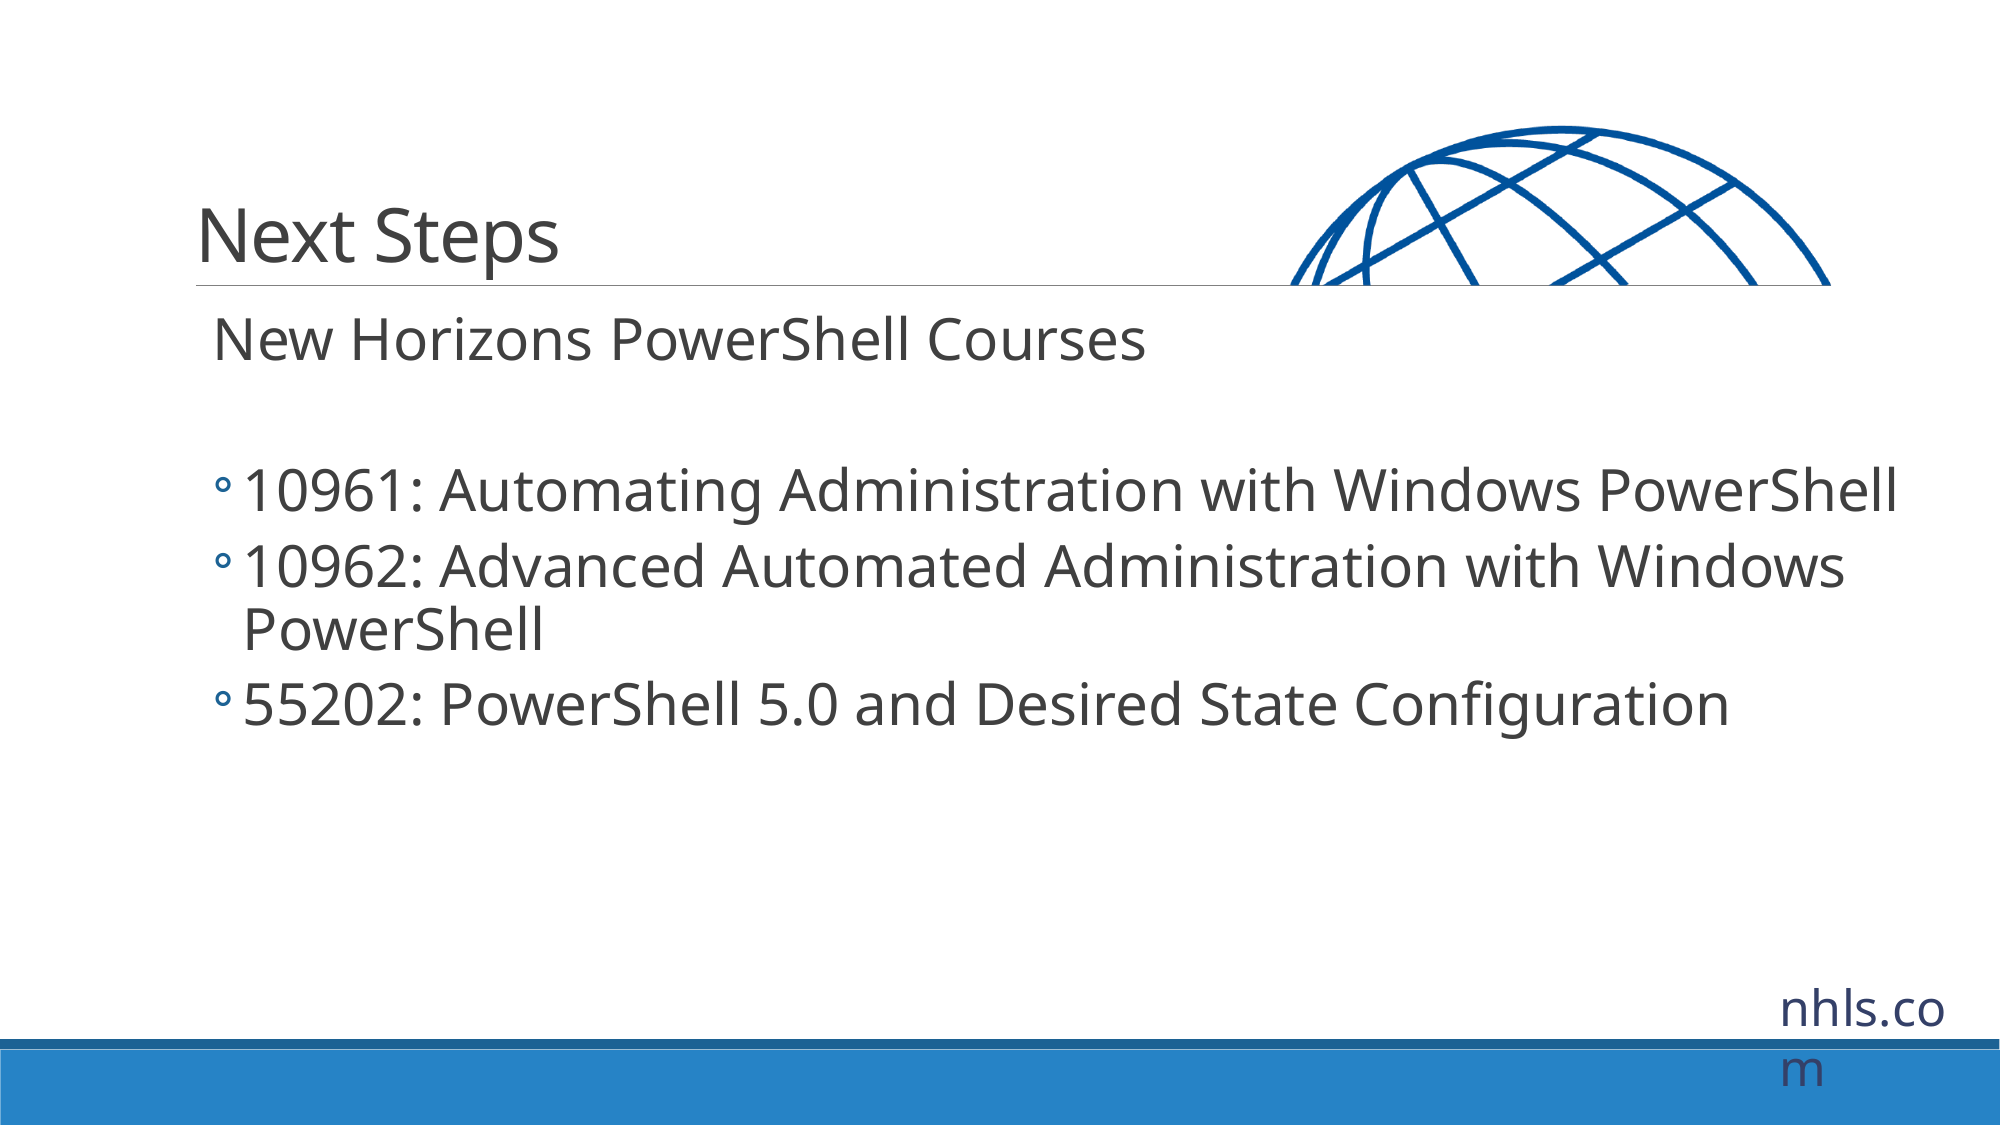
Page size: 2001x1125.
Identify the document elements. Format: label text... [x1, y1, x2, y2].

title Next Steps [180, 47, 1830, 285]
picture [1281, 113, 1841, 295]
list New Horizons PowerShell Courses 10961: Automating Administration with Windows PowerShell 10962: Advanced Automated Administration with Windows PowerShell 55202: PowerShell 5.0 and Desired State Configuration [180, 302, 1966, 963]
